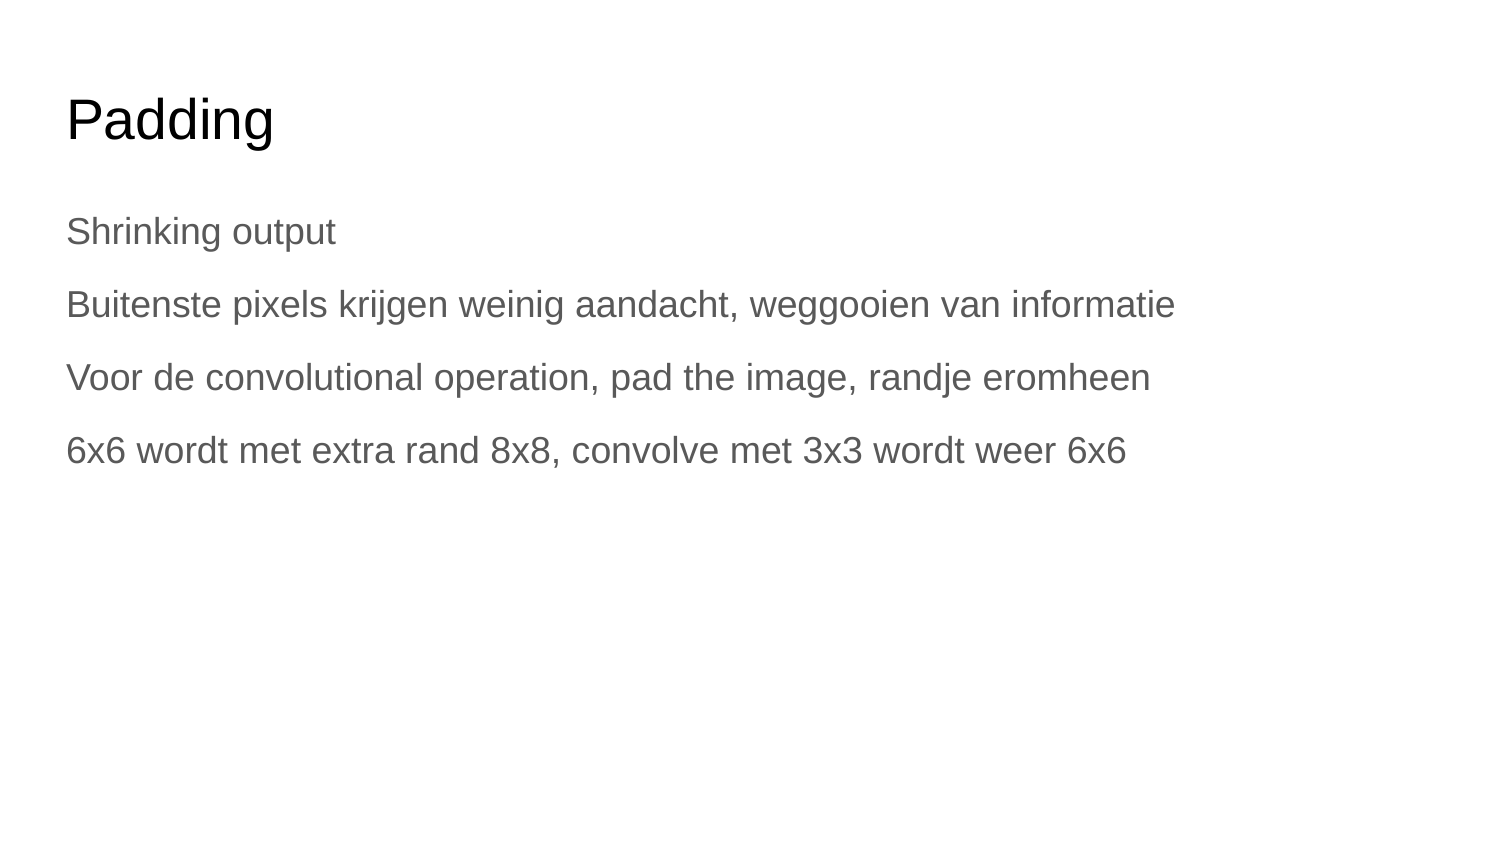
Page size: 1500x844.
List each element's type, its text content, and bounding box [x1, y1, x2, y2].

title Padding [51, 72, 1449, 167]
list Shrinking output Buitenste pixels krijgen weinig aandacht, weggooien van informatie Voor de convolutional operation, pad the image, randje eromheen 6x6 wordt met extra rand 8x8, convolve met 3x3 wordt weer 6x6 [51, 189, 1449, 750]
